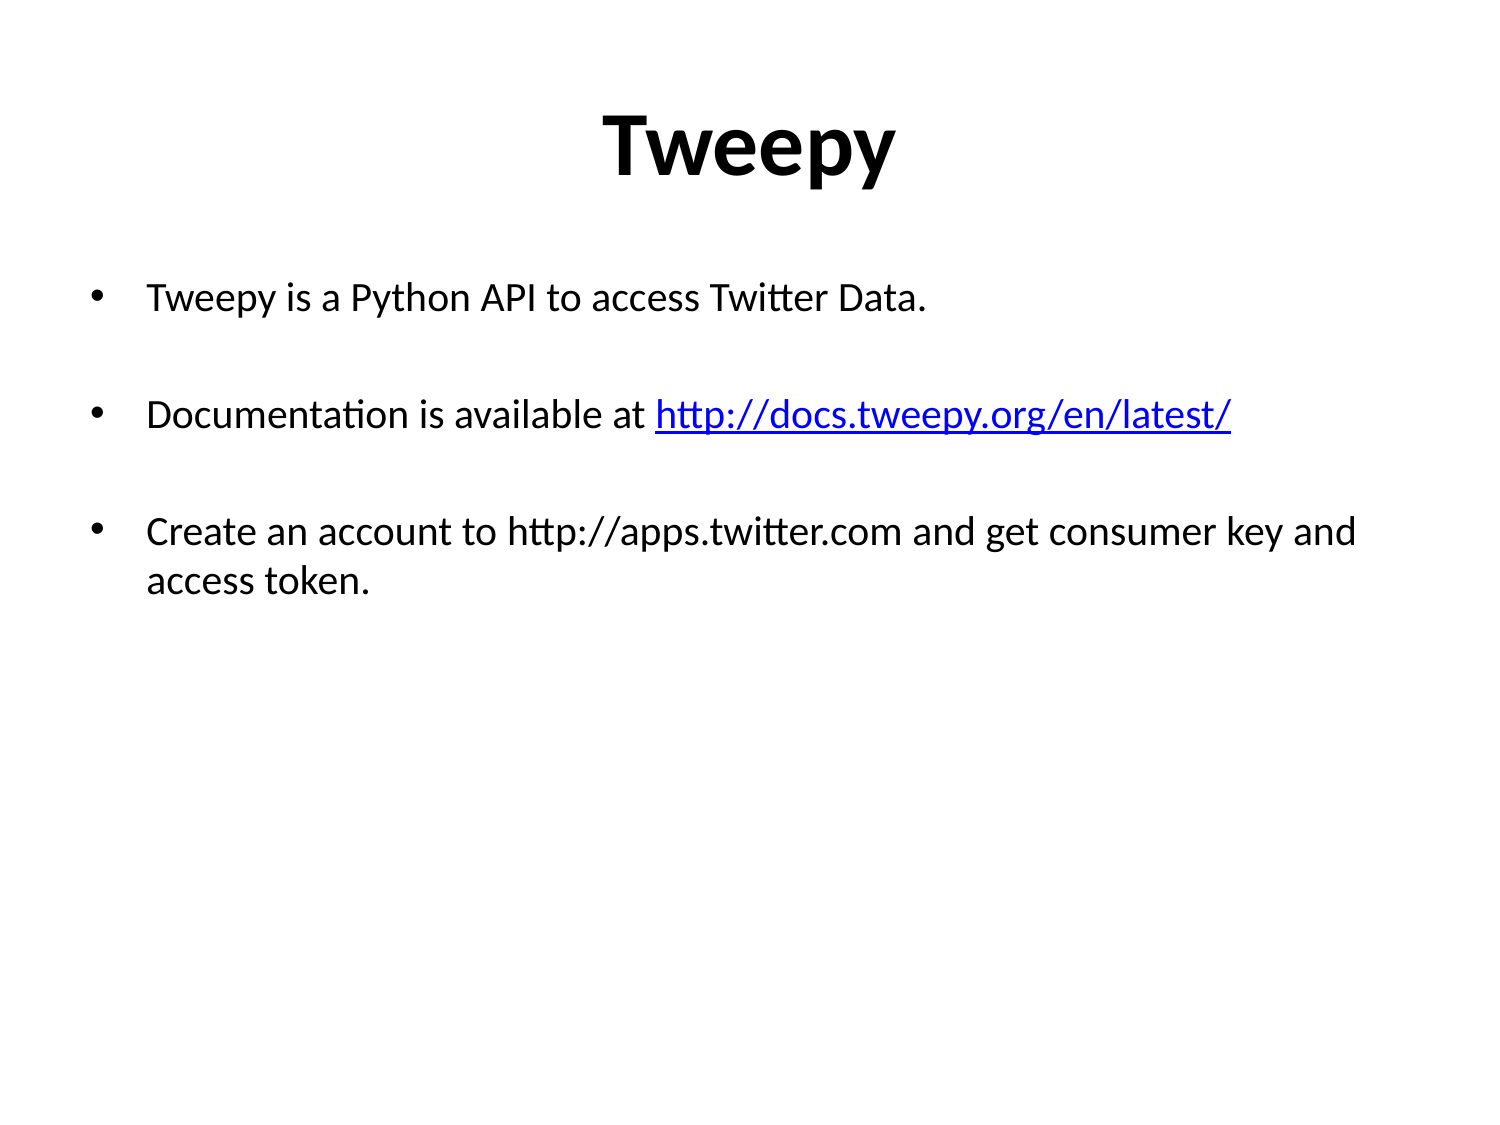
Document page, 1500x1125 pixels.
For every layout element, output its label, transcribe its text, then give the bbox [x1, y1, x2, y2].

list Tweepy is a Python API to access Twitter Data. Documentation is available at http://docs.tweepy.org/en/latest/ Create an account to http://apps.twitter.com and get consumer key and access token. [75, 262, 1425, 684]
title Tweepy [75, 45, 1425, 233]
